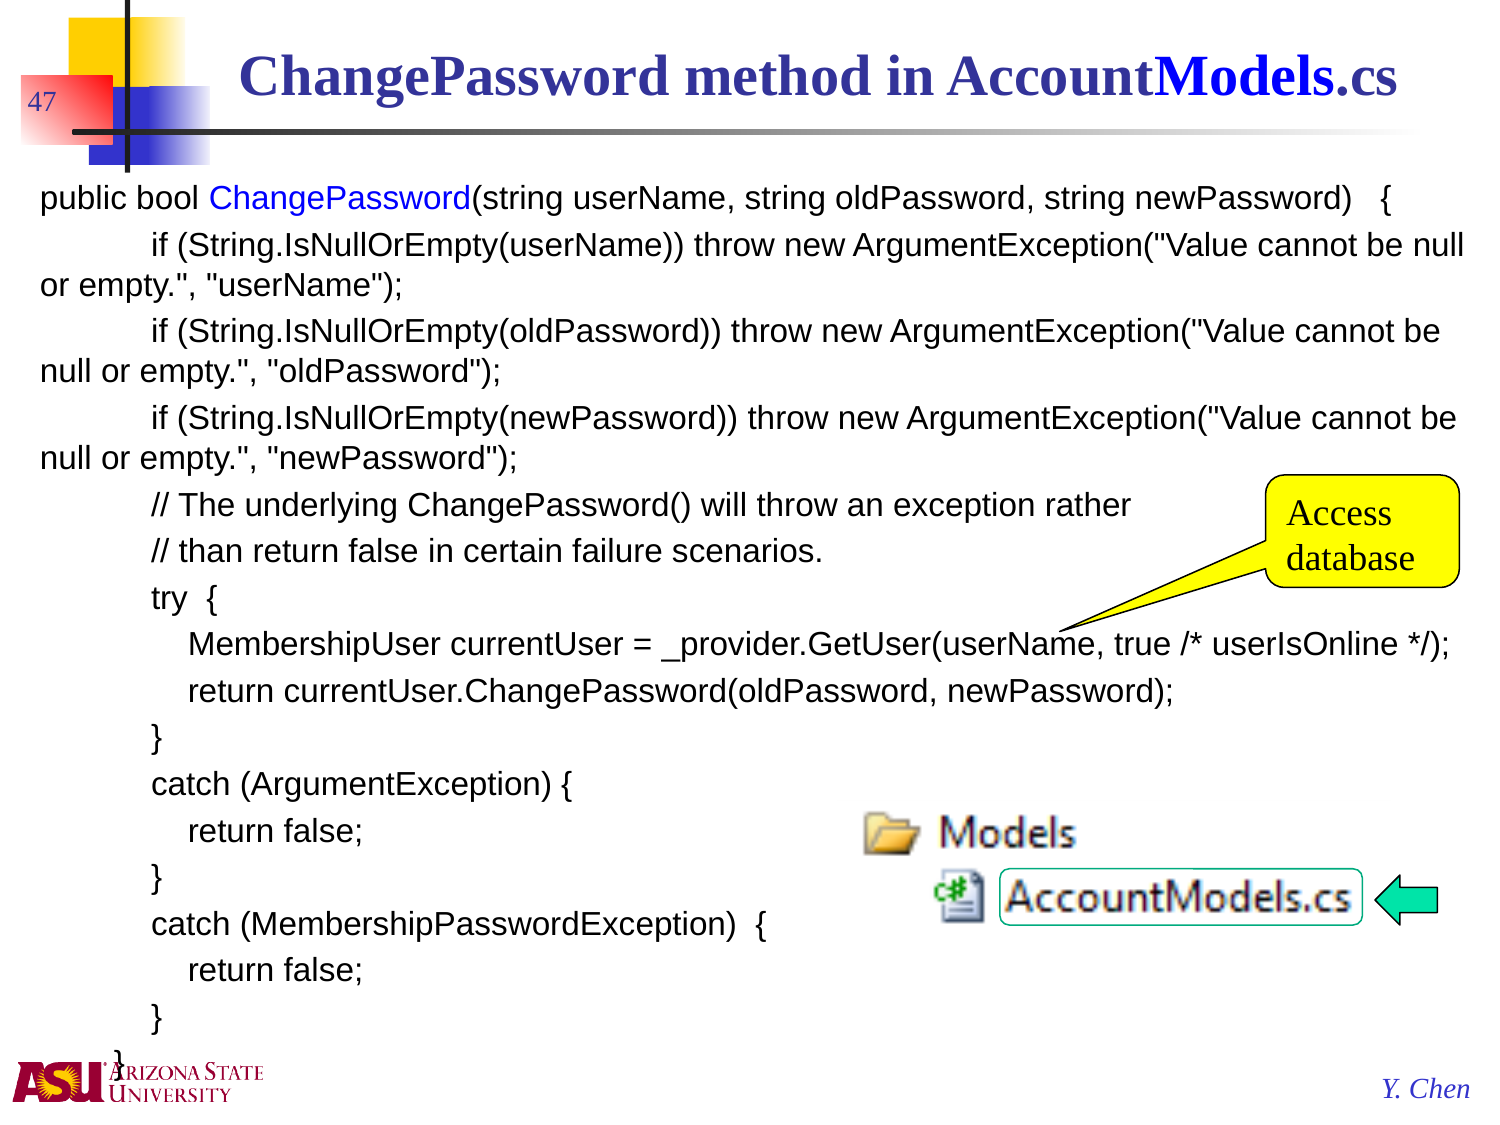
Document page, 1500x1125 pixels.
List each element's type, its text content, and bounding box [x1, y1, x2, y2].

list public bool ChangePassword(string userName, string oldPassword, string newPassword) { if (String.IsNullOrEmpty(userName)) throw new ArgumentException("Value cannot be null or empty.", "userName"); if (String.IsNullOrEmpty(oldPassword)) throw new ArgumentException("Value cannot be null or empty.", "oldPassword"); if (String.IsNullOrEmpty(newPassword)) throw new ArgumentException("Value cannot be null or empty.", "newPassword"); // The underlying ChangePassword() will throw an exception rather // than return false in certain failure scenarios. try { MembershipUser currentUser = _provider.GetUser(userName, true /* userIsOnline */); return currentUser.ChangePassword(oldPassword, newPassword); } catch (ArgumentException) { return false; } catch (MembershipPasswordException) { return false; } } [24, 169, 1488, 1100]
picture [12, 1062, 263, 1102]
title ChangePassword method in AccountModels.cs [150, 12, 1488, 115]
slide_number 47 [12, 49, 126, 126]
text_box Access database [1059, 474, 1460, 632]
picture [837, 799, 1392, 938]
text_box [1396, 875, 1438, 926]
